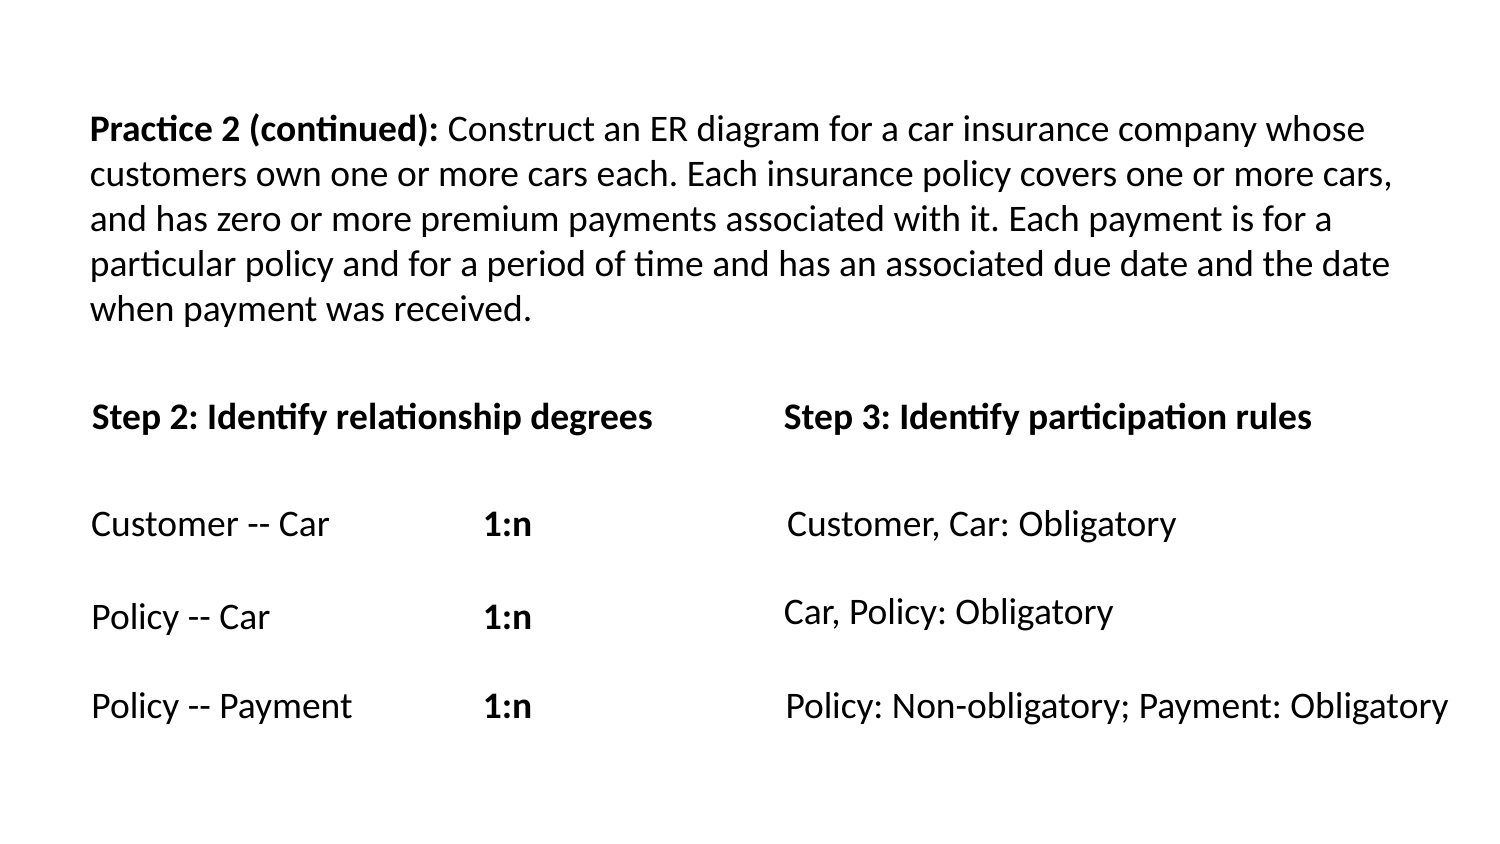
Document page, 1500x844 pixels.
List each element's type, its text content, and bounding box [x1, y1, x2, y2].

text_box Practice 2 (continued): Construct an ER diagram for a car insurance company whose customers own one or more cars each. Each insurance policy covers one or more cars, and has zero or more premium payments associated with it. Each payment is for a particular policy and for a period of time and has an associated due date and the date when payment was received. [74, 96, 1413, 337]
text_box 1:n [468, 584, 548, 645]
text_box Policy: Non-obligatory; Payment: Obligatory [770, 673, 1473, 734]
text_box Step 3: Identify participation rules [769, 384, 1328, 445]
text_box Car, Policy: Obligatory [768, 579, 1138, 639]
text_box Policy -- Car [76, 584, 286, 645]
text_box Step 2: Identify relationship degrees [77, 384, 669, 445]
text_box Customer, Car: Obligatory [772, 491, 1201, 552]
text_box 1:n [468, 491, 548, 552]
text_box Policy -- Payment [76, 673, 368, 734]
text_box 1:n [468, 673, 548, 734]
text_box Customer -- Car [76, 491, 345, 552]
